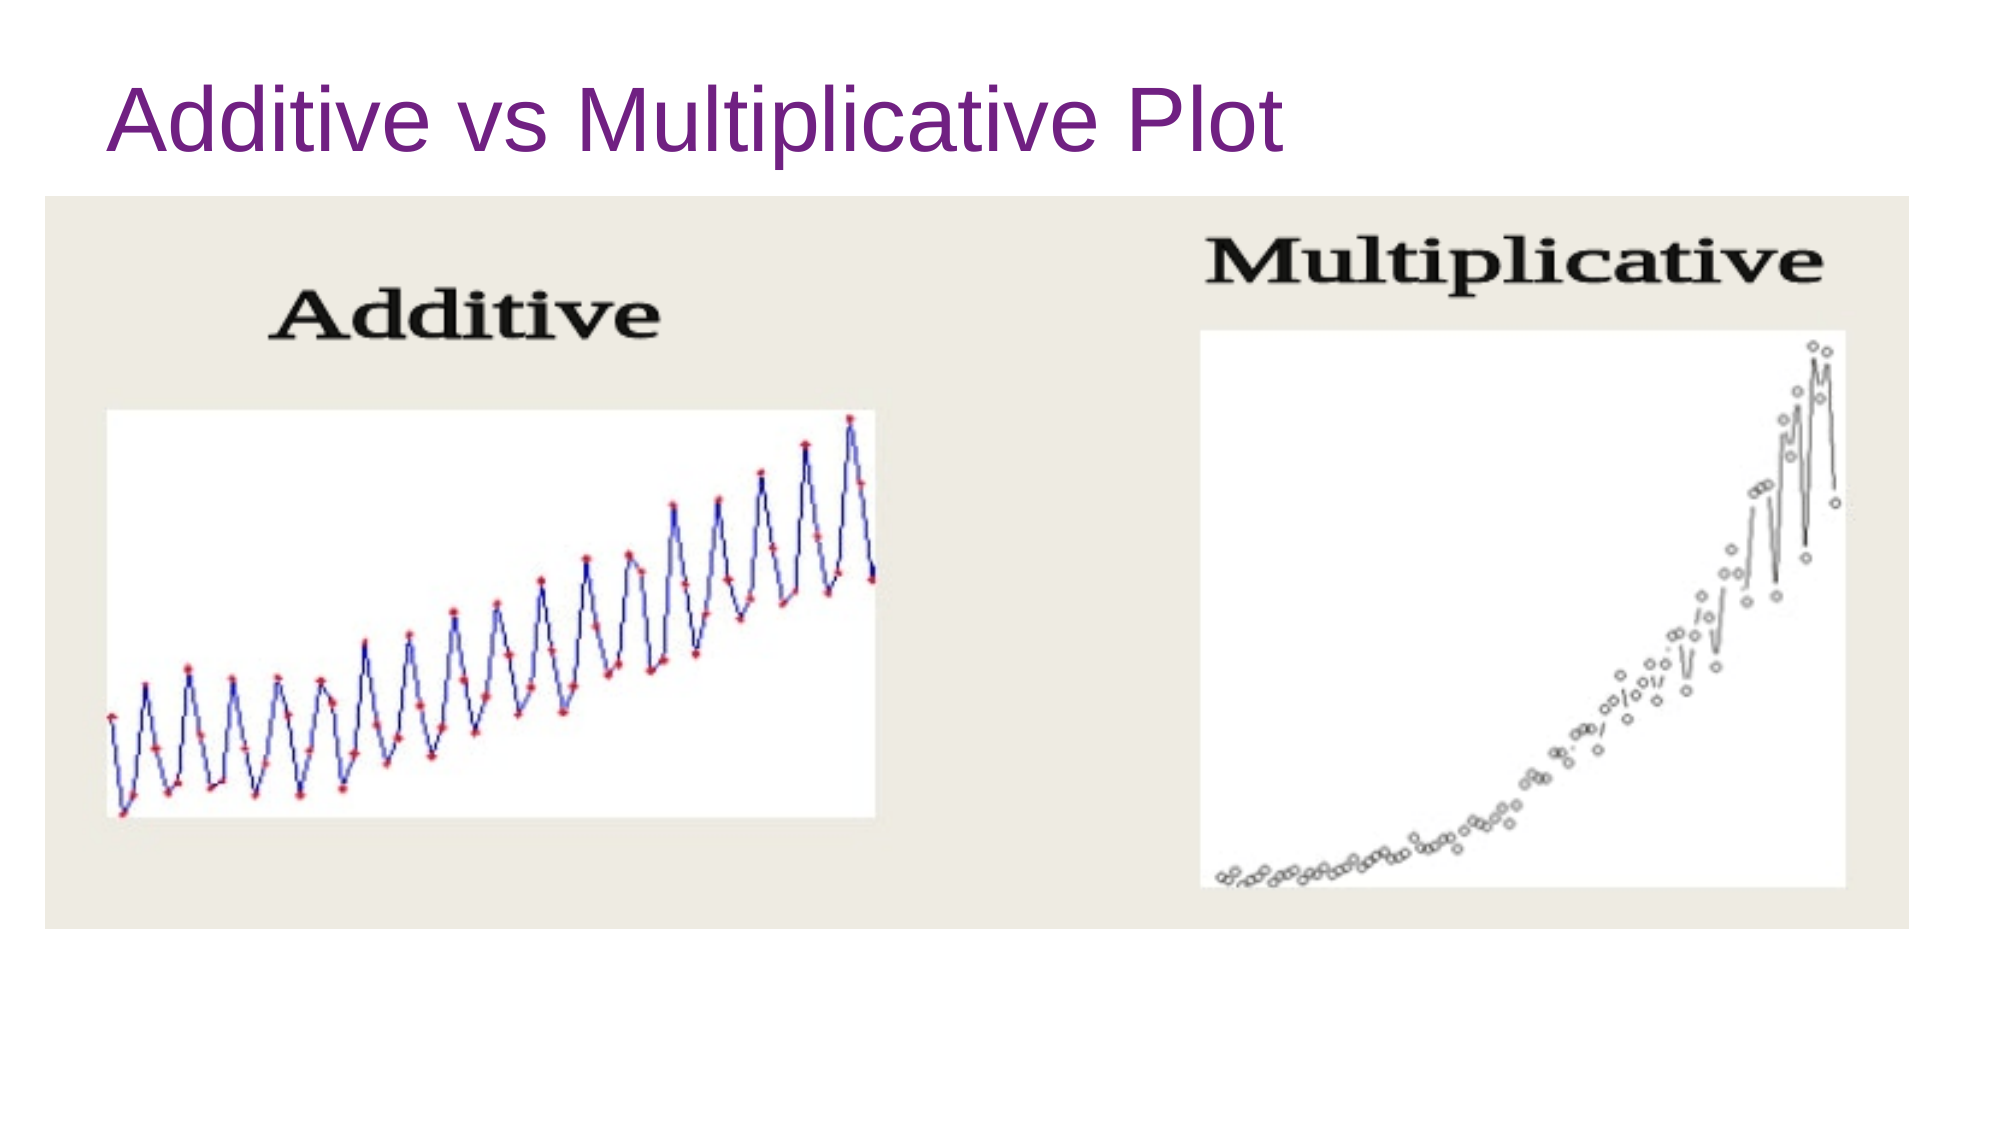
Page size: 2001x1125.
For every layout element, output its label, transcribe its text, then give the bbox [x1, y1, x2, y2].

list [45, 196, 1909, 929]
title Additive vs Multiplicative Plot [91, 13, 1817, 196]
